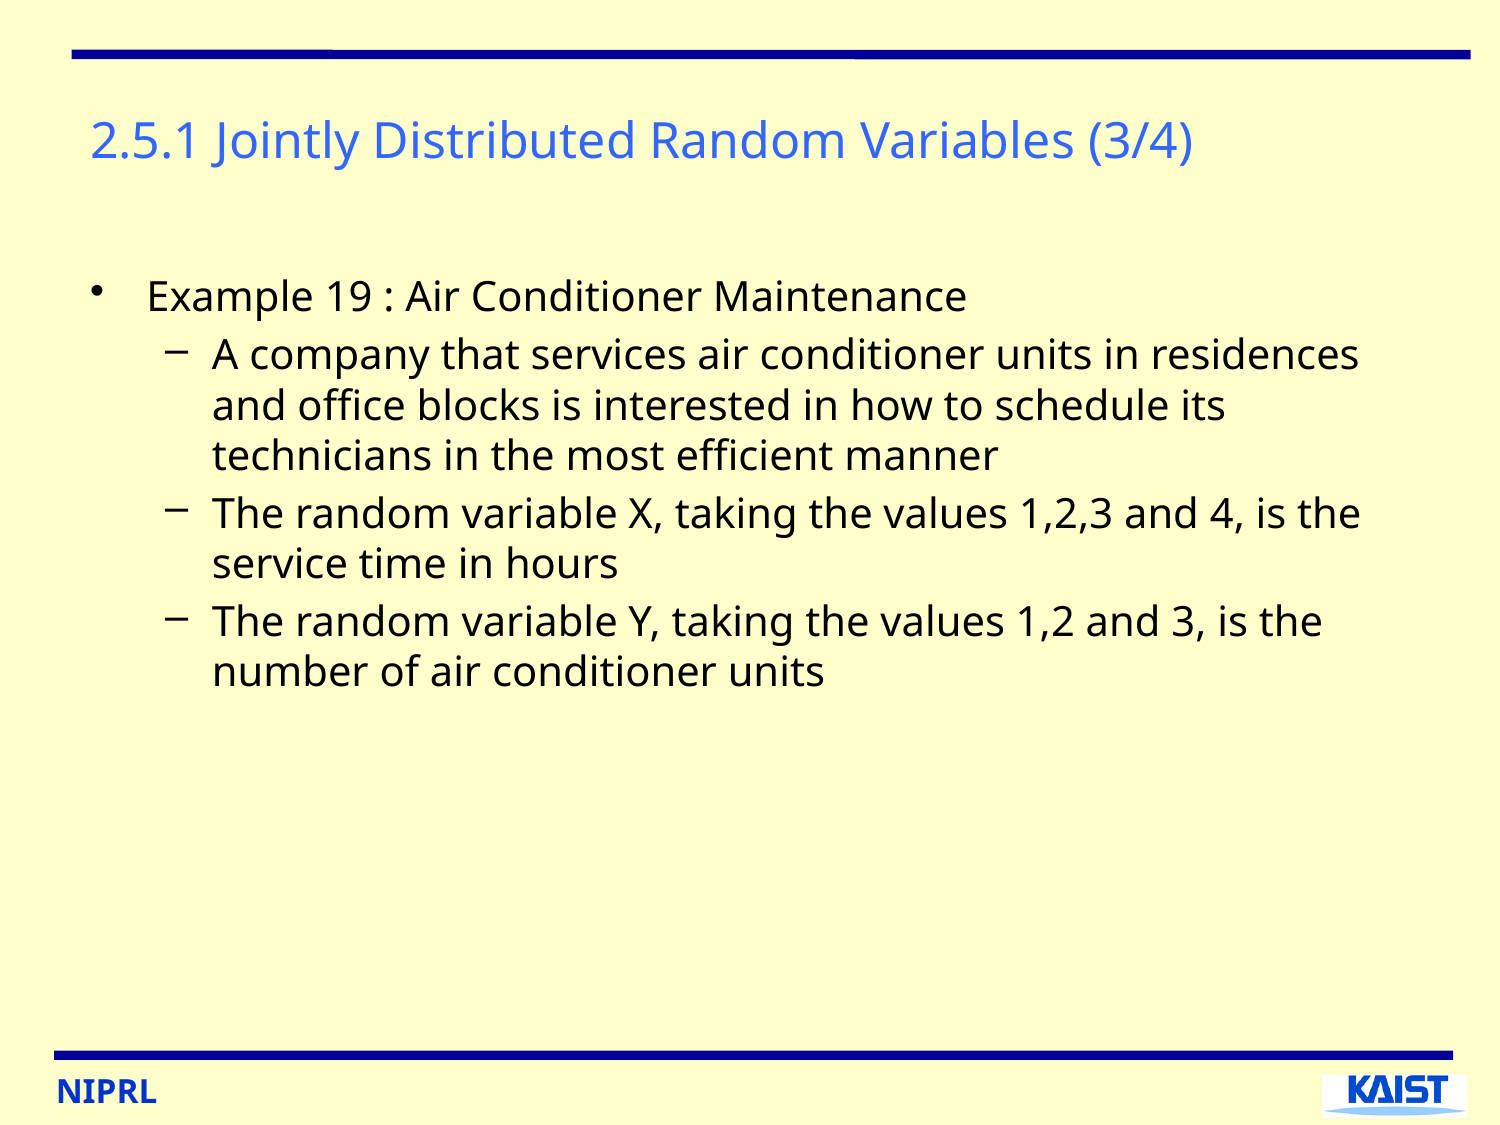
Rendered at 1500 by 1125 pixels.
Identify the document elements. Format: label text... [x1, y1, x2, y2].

picture [1322, 1075, 1467, 1118]
list Example 19 : Air Conditioner Maintenance A company that services air conditioner units in residences and office blocks is interested in how to schedule its technicians in the most efficient manner The random variable X, taking the values 1,2,3 and 4, is the service time in hours The random variable Y, taking the values 1,2 and 3, is the number of air conditioner units [74, 262, 1426, 1006]
title 2.5.1 Jointly Distributed Random Variables (3/4) [74, 44, 1426, 233]
